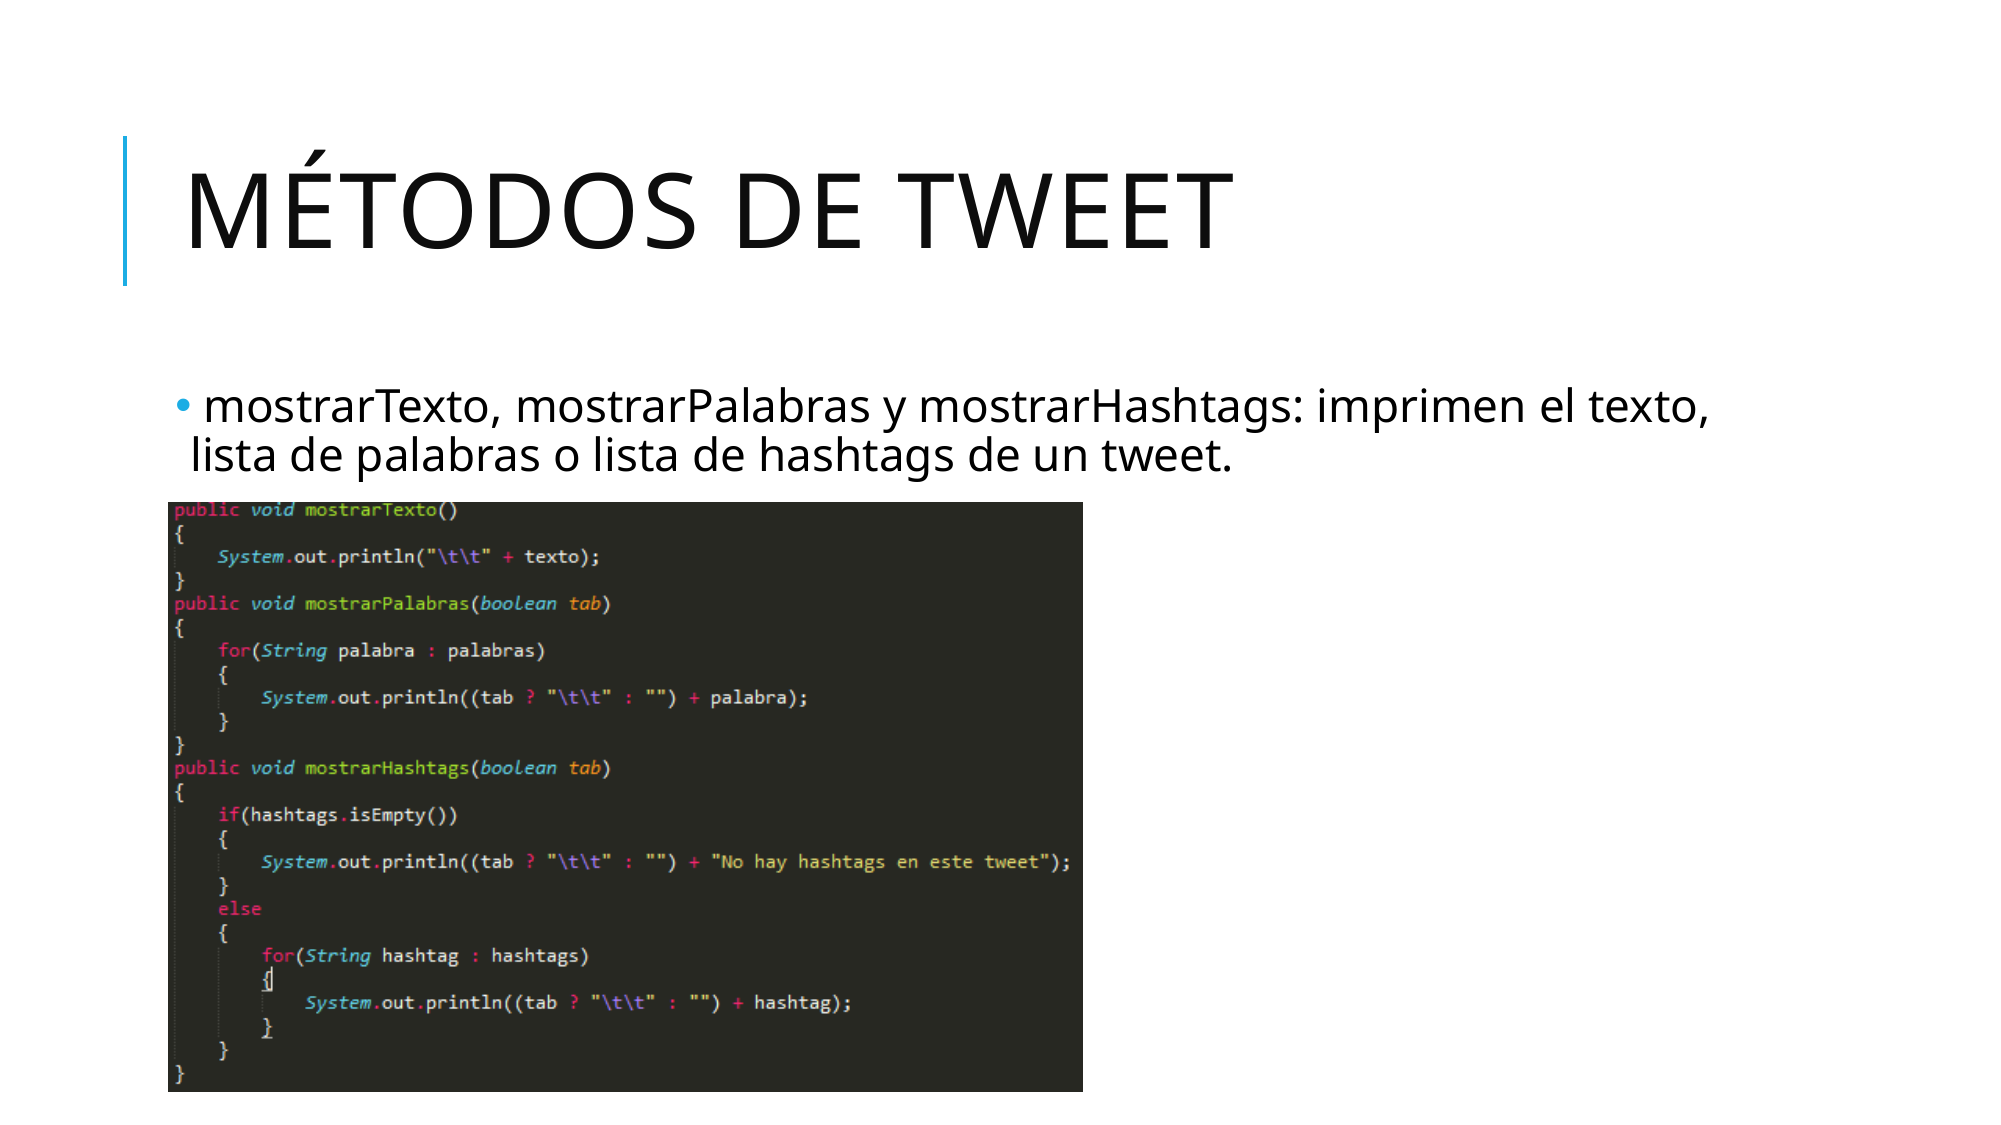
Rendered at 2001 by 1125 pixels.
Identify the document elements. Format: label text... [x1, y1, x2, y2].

list mostrarTexto, mostrarPalabras y mostrarHashtags: imprimen el texto, lista de palabras o lista de hashtags de un tweet. [168, 375, 1763, 1035]
picture [167, 502, 1083, 1093]
title Métodos de Tweet [168, 96, 1763, 342]
